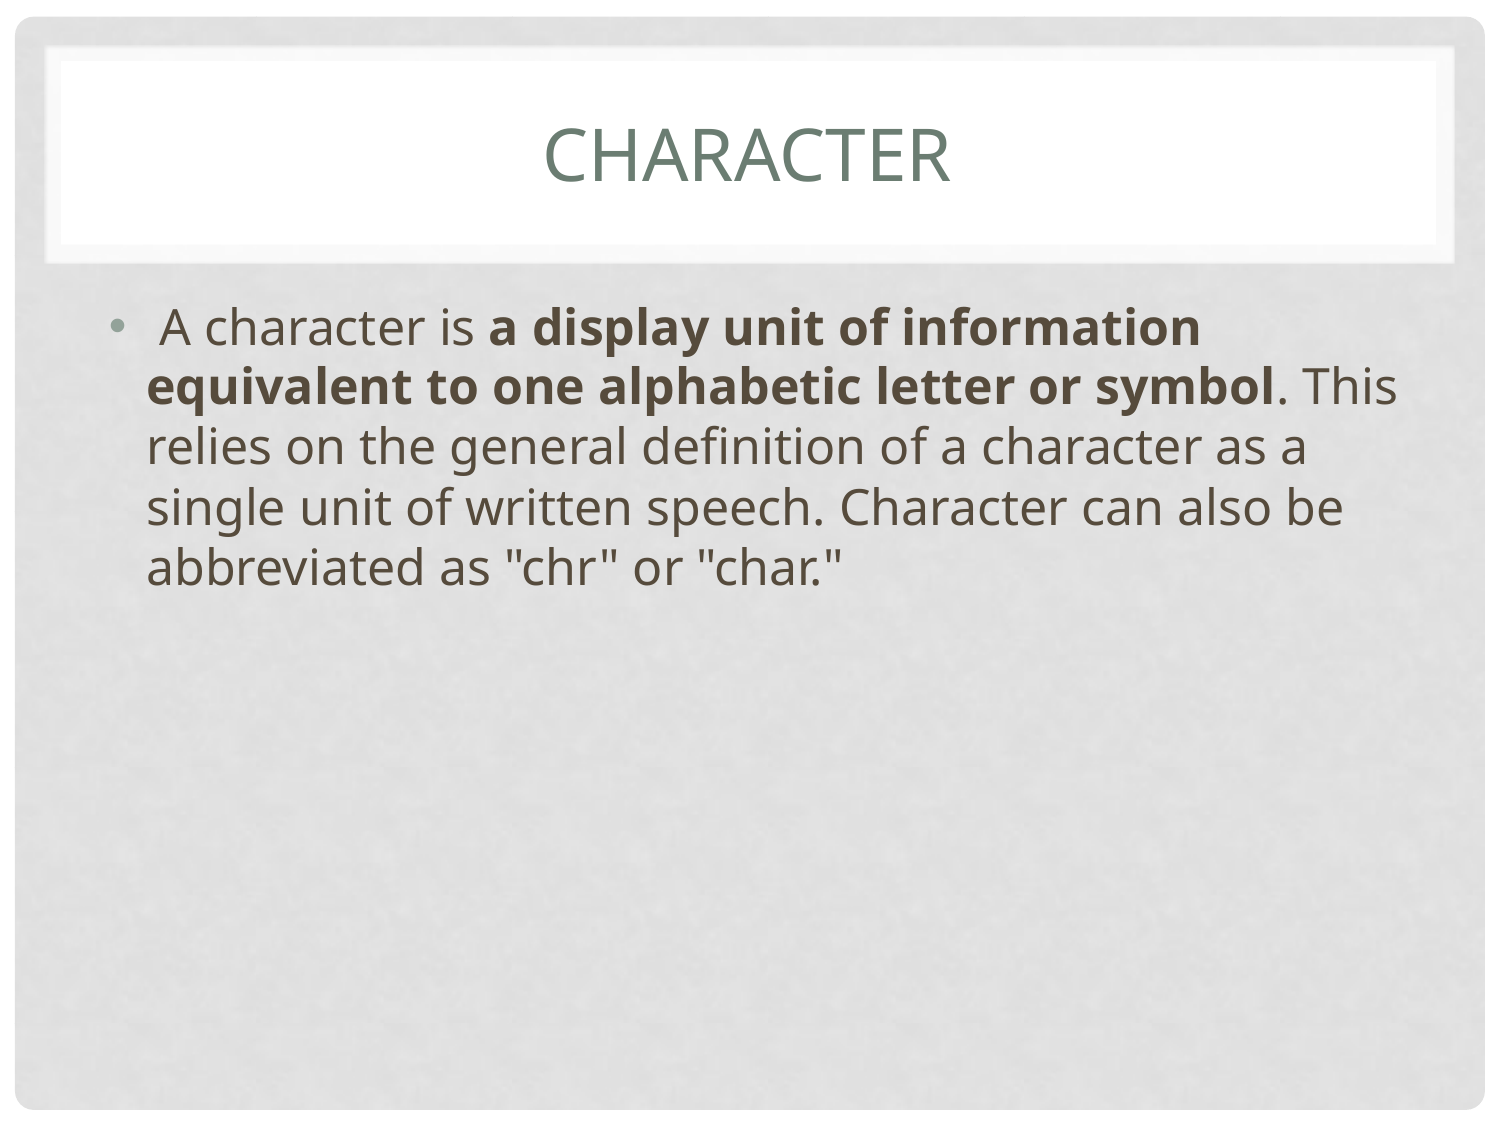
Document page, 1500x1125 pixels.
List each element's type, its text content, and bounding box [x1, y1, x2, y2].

list A character is a display unit of information equivalent to one alphabetic letter or symbol. This relies on the general definition of a character as a single unit of written speech. Character can also be abbreviated as "chr" or "char." [75, 287, 1425, 1005]
title Character [69, 66, 1425, 238]
